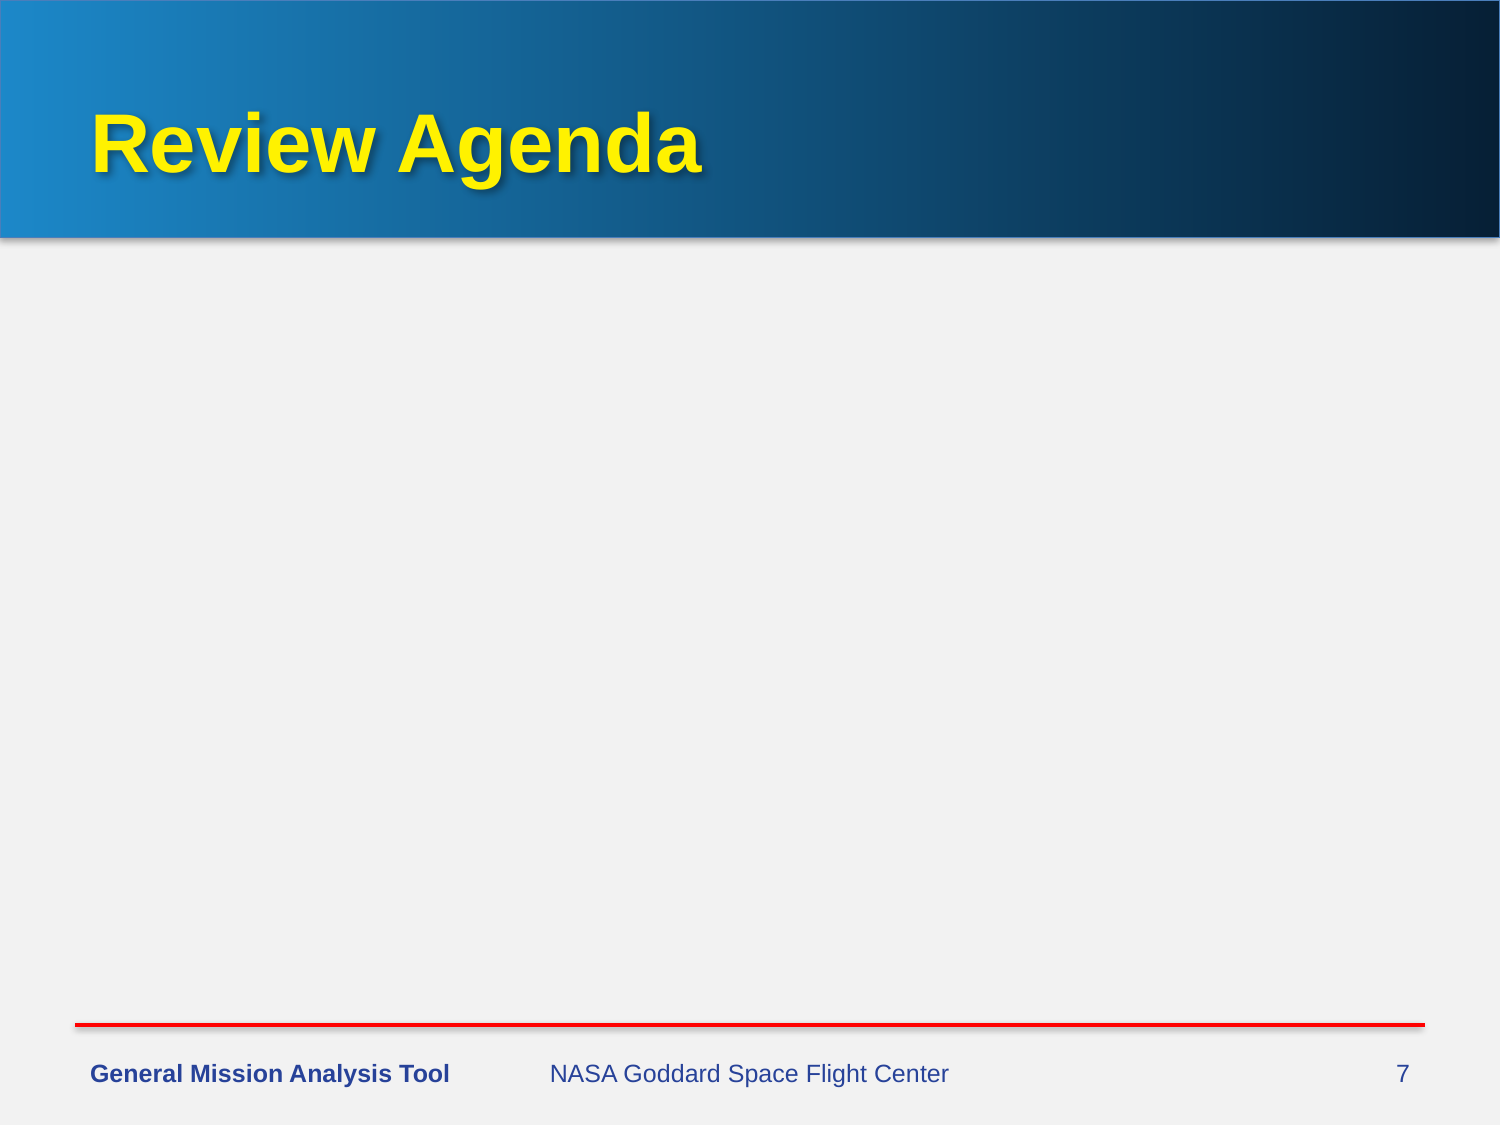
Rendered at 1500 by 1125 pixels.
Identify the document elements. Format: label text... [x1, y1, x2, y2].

slide_number 7 [1074, 1042, 1425, 1103]
title Review Agenda [75, 45, 1425, 233]
footer NASA Goddard Space Flight Center [512, 1042, 988, 1103]
slide_number General Mission Analysis Tool [75, 1042, 488, 1103]
